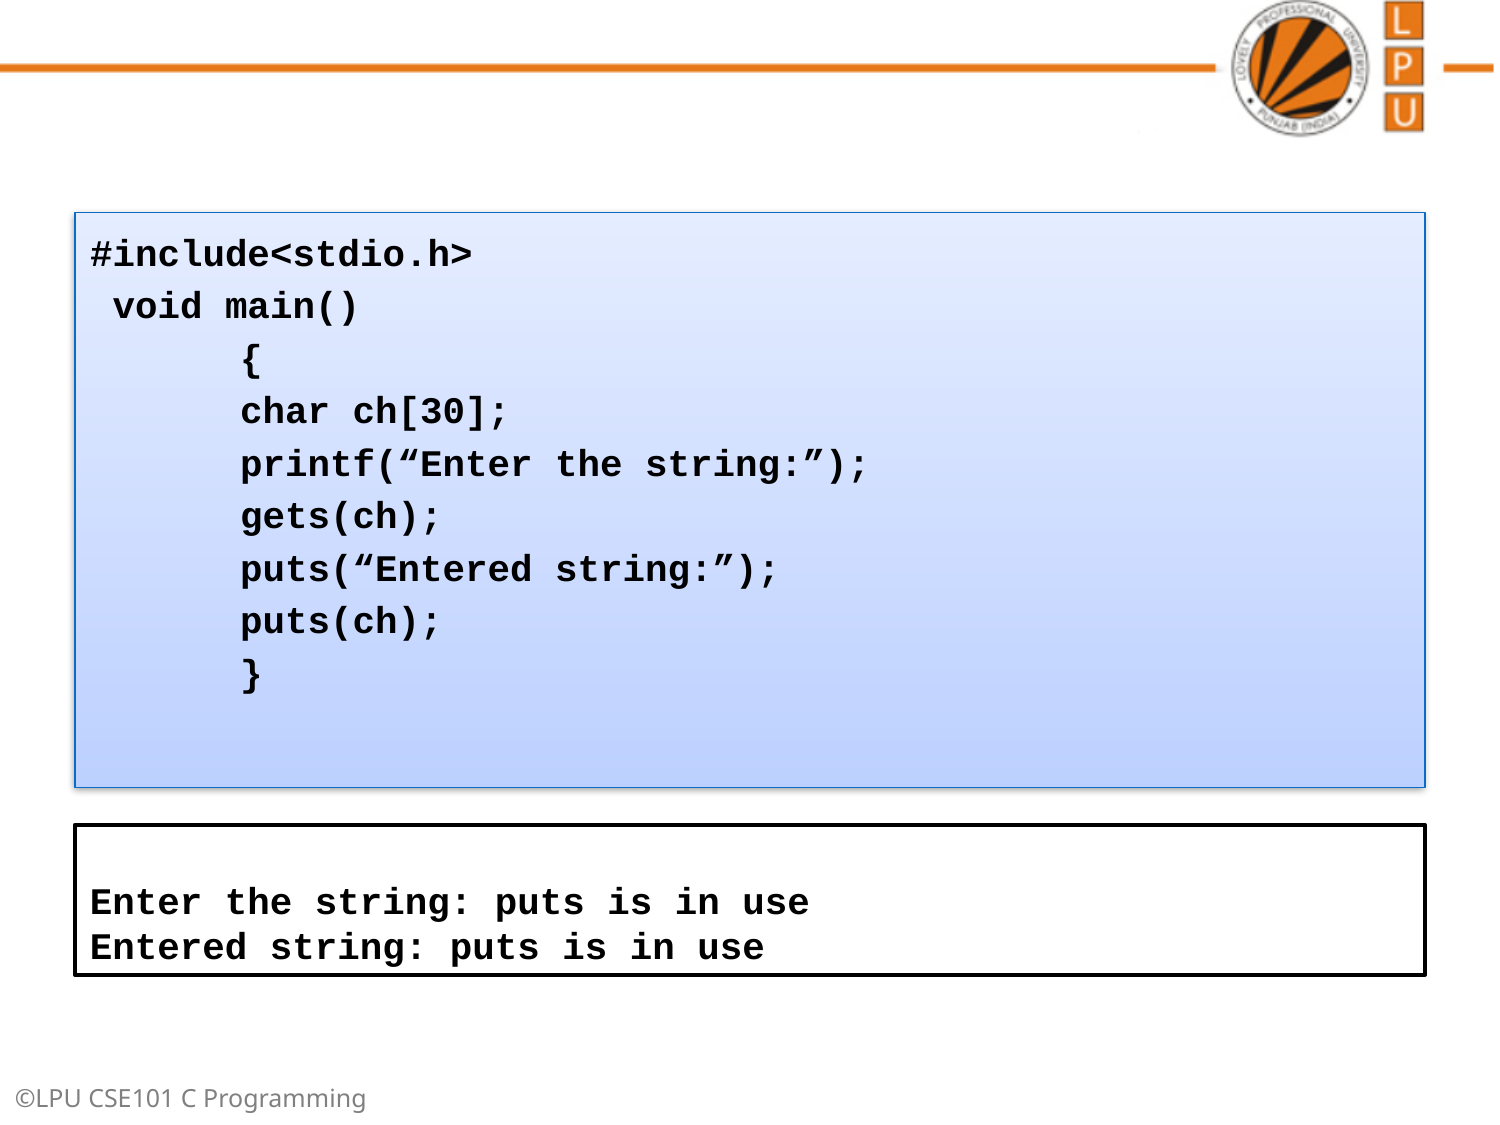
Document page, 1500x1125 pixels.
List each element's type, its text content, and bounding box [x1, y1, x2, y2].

picture [0, 0, 1497, 155]
list #include<stdio.h> void main() { char ch[30]; printf(“Enter the string:”); gets(ch); puts(“Entered string:”); puts(ch); } [74, 212, 1426, 788]
text_box Enter the string: puts is in use Entered string: puts is in use [73, 823, 1427, 977]
